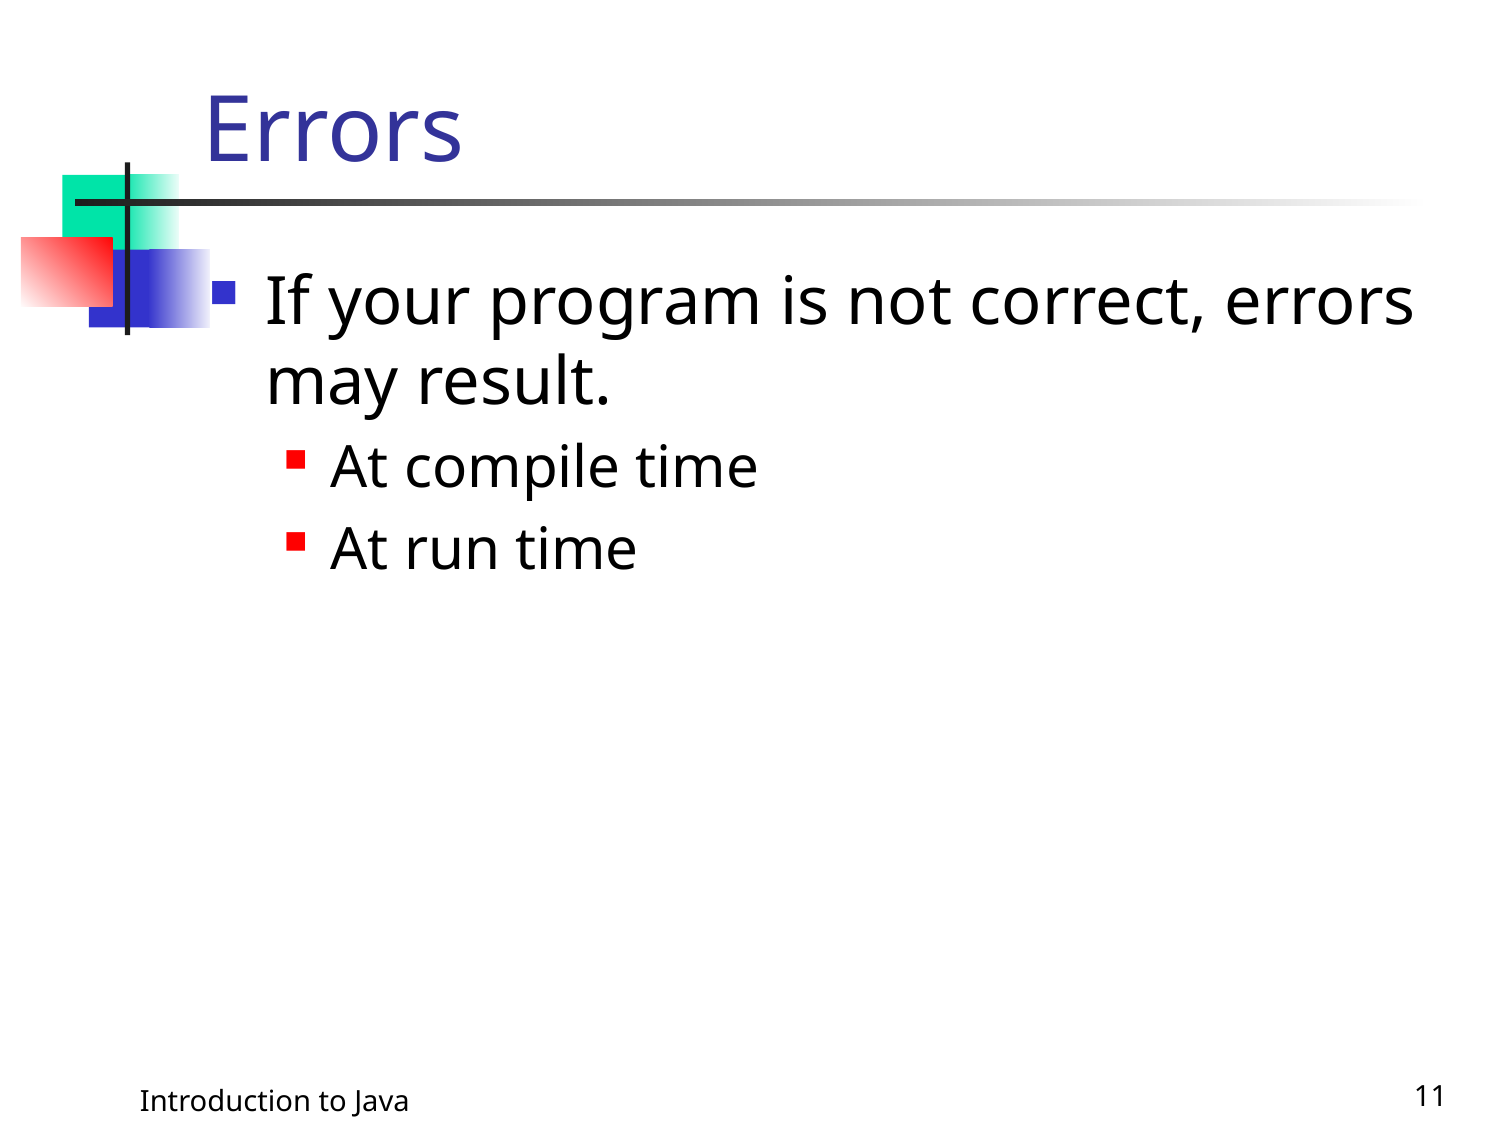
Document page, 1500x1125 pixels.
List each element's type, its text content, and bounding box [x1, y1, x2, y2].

list If your program is not correct, errors may result. At compile time At run time [193, 249, 1470, 1007]
slide_number 11 [1149, 1049, 1463, 1125]
footer Introduction to Java [37, 1049, 513, 1125]
title Errors [187, 0, 1467, 188]
